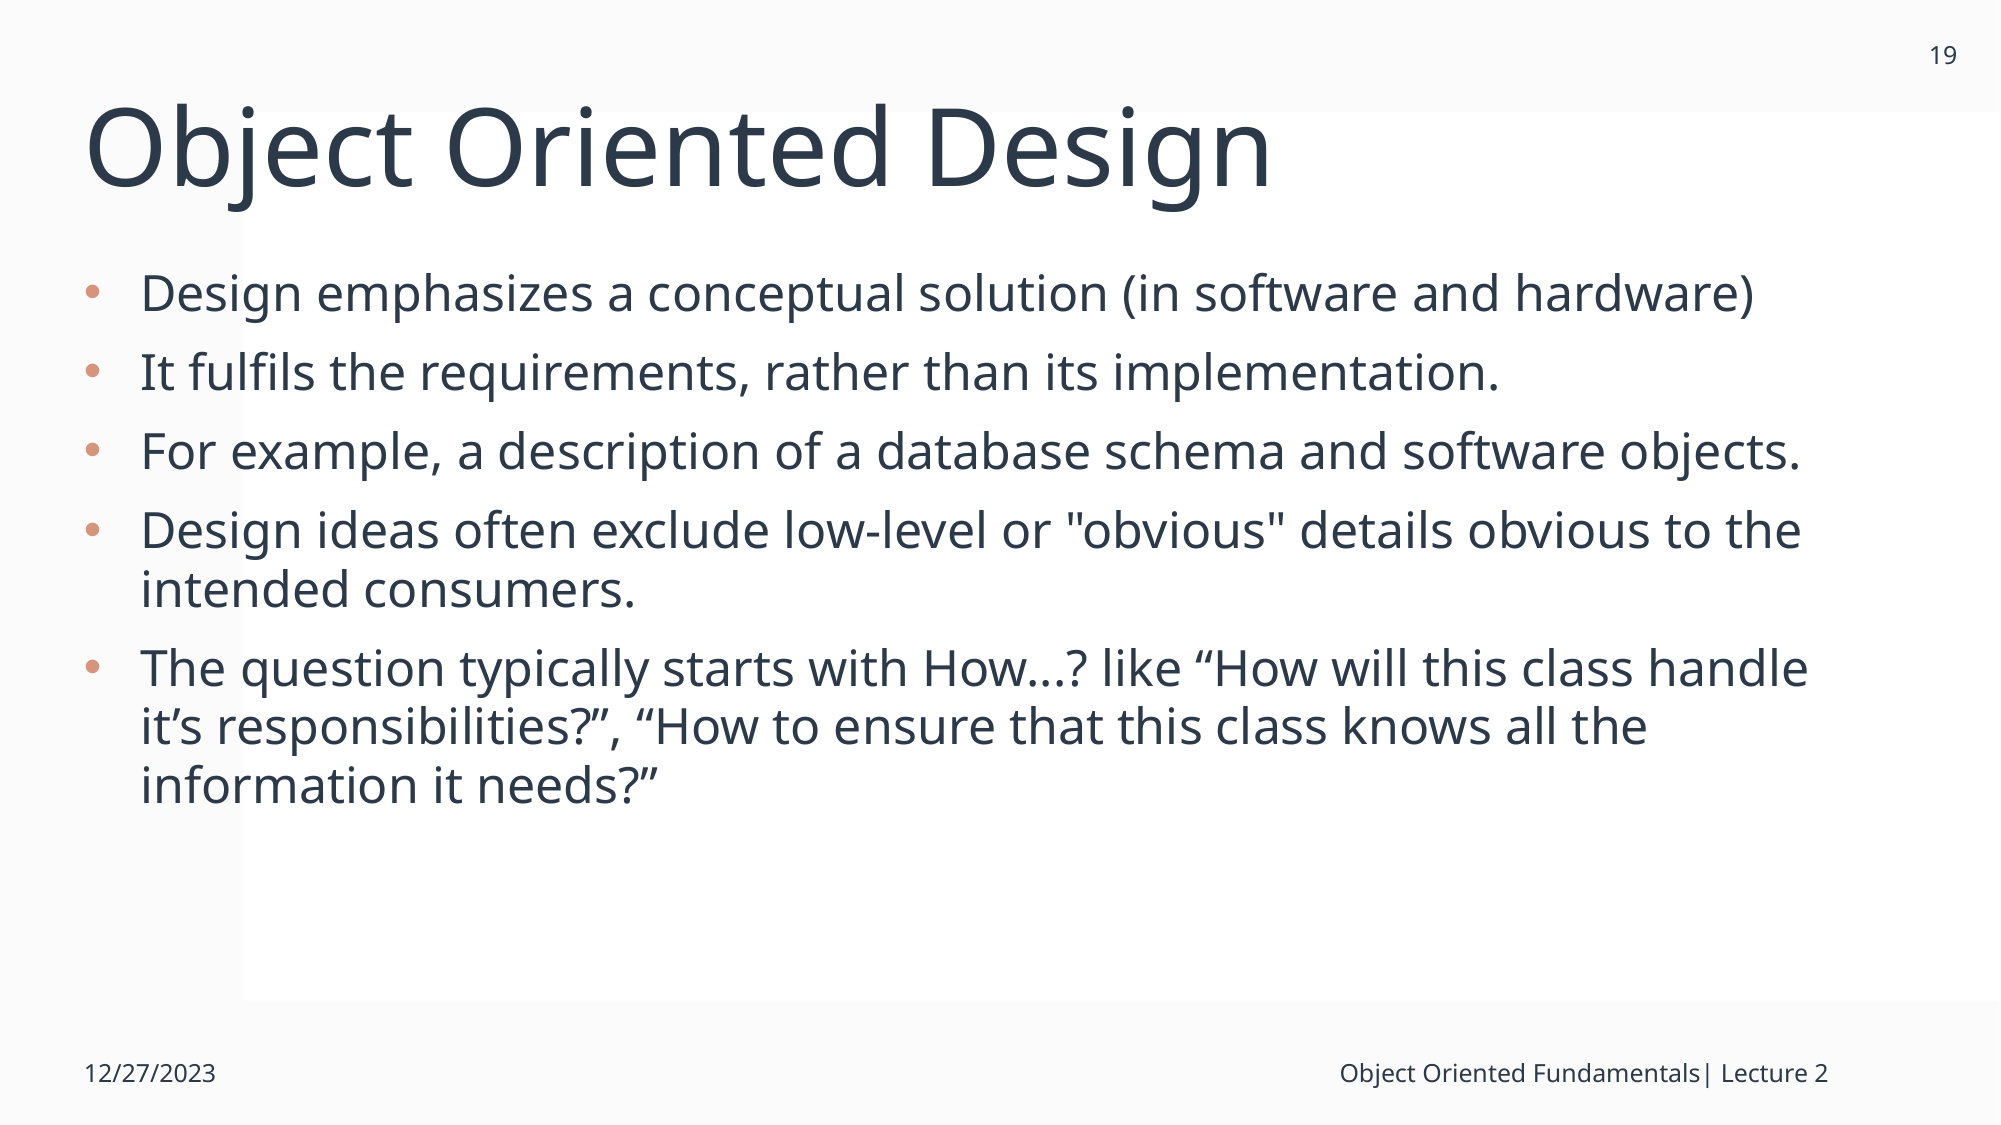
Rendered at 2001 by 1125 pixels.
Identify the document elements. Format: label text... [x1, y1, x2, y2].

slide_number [68, 1020, 519, 1125]
list Design emphasizes a conceptual solution (in software and hardware) It fulfils the requirements, rather than its implementation. For example, a description of a database schema and software objects. Design ideas often exclude low-level or "obvious" details obvious to the intended consumers. The question typically starts with How...? like “How will this class handle it’s responsibilities?”, “How to ensure that this class knows all the information it needs?” [68, 255, 1843, 990]
title Object Oriented Design [68, 59, 1843, 244]
footer Object Oriented Fundamentals| Lecture 2 [618, 1020, 1845, 1125]
slide_number 19 [1886, 0, 2000, 113]
